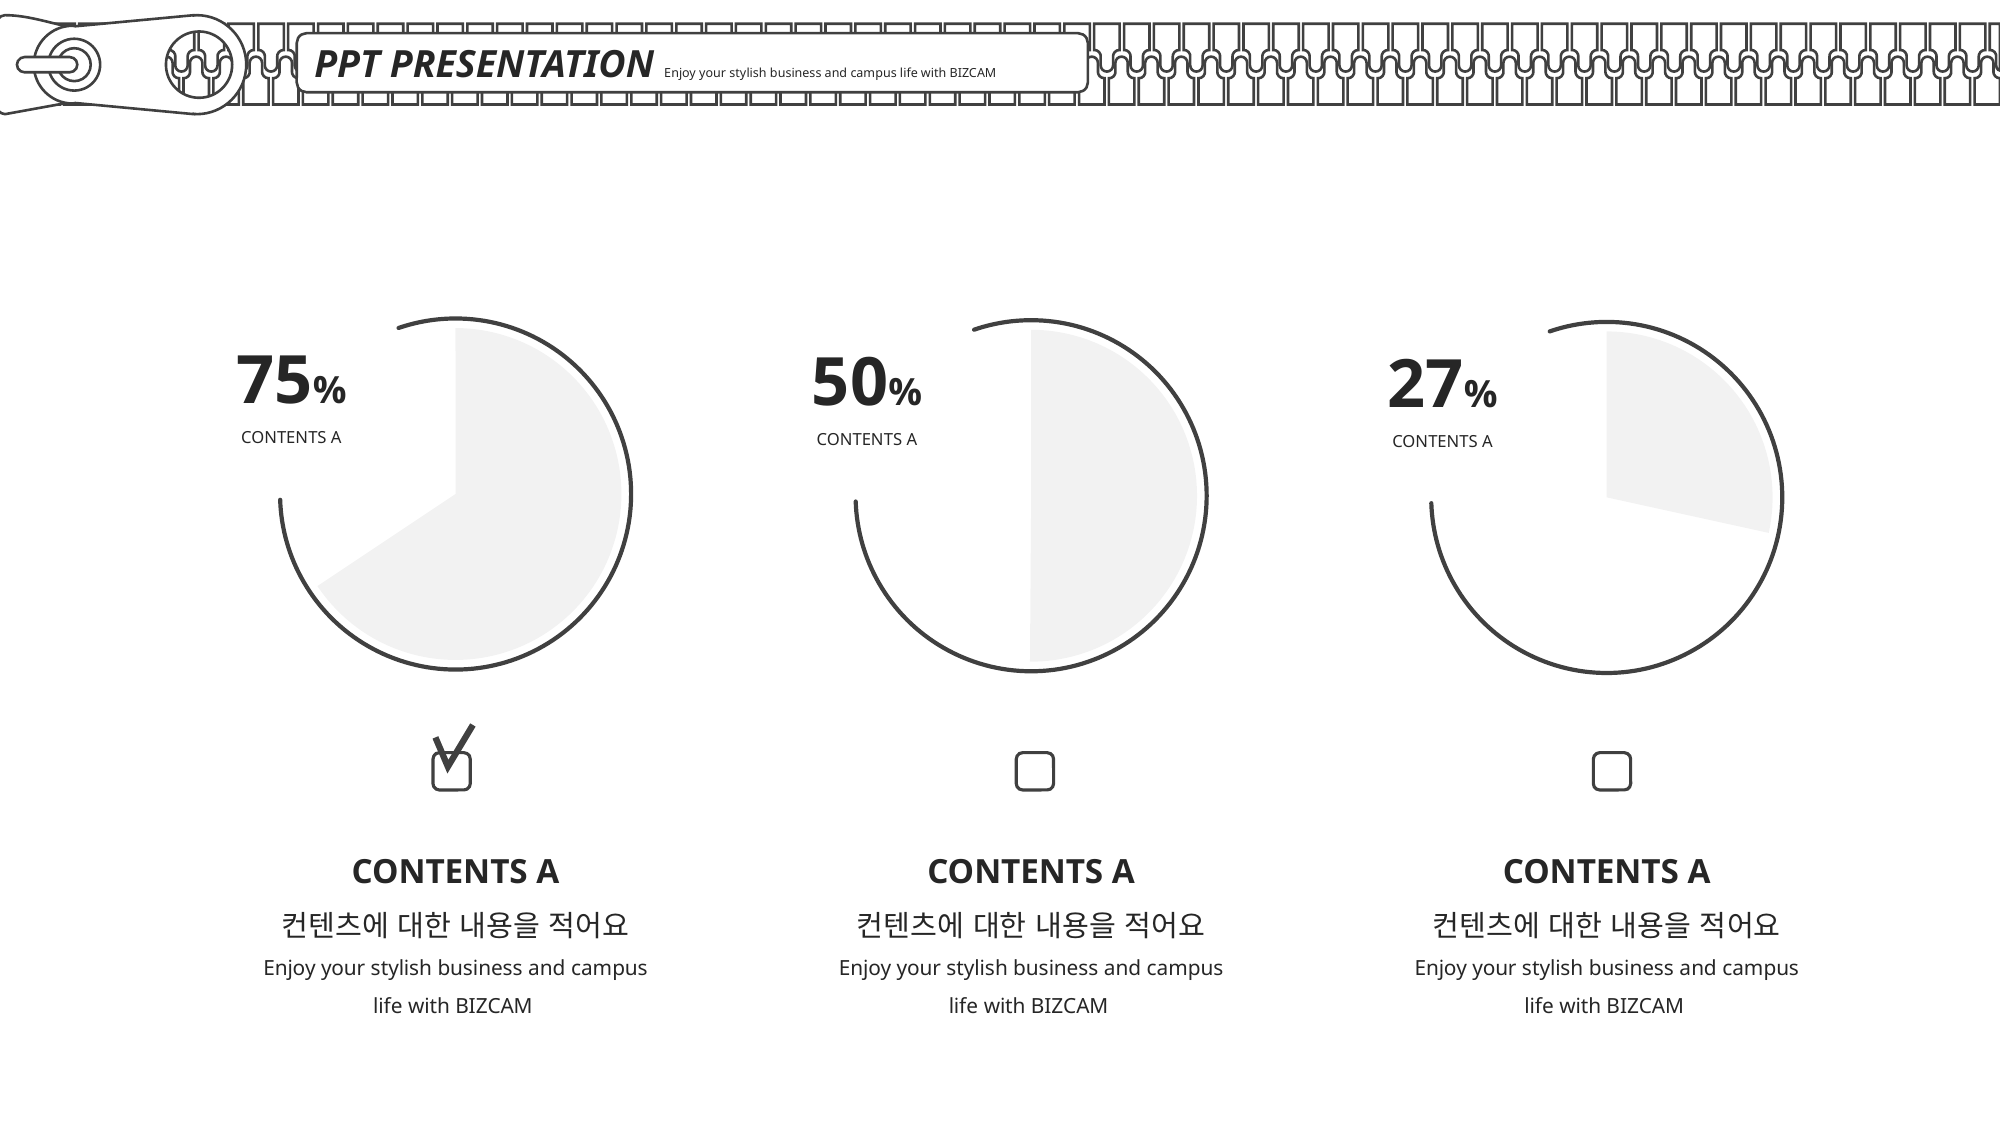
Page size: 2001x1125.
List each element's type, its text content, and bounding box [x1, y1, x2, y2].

text_box [1029, 329, 1198, 663]
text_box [0, 15, 2000, 115]
text_box [279, 317, 632, 671]
text_box 27% CONTENTS A [1315, 333, 1571, 458]
text_box 50% CONTENTS A [739, 331, 995, 456]
text_box [434, 724, 474, 769]
text_box [1015, 751, 1055, 792]
text_box [855, 319, 1208, 672]
text_box [316, 327, 622, 661]
text_box [1592, 751, 1632, 792]
text_box CONTENTS A 컨텐츠에 대한 내용을 적어요 Enjoy your stylish business and campus life with BIZCAM [811, 822, 1252, 1025]
text_box [431, 751, 472, 792]
text_box [1430, 321, 1783, 674]
text_box CONTENTS A 컨텐츠에 대한 내용을 적어요 Enjoy your stylish business and campus life with BIZCAM [235, 822, 676, 1025]
text_box [1606, 330, 1774, 534]
text_box 75% CONTENTS A [163, 329, 419, 455]
text_box CONTENTS A 컨텐츠에 대한 내용을 적어요 Enjoy your stylish business and campus life with BIZCAM [1386, 822, 1827, 1025]
